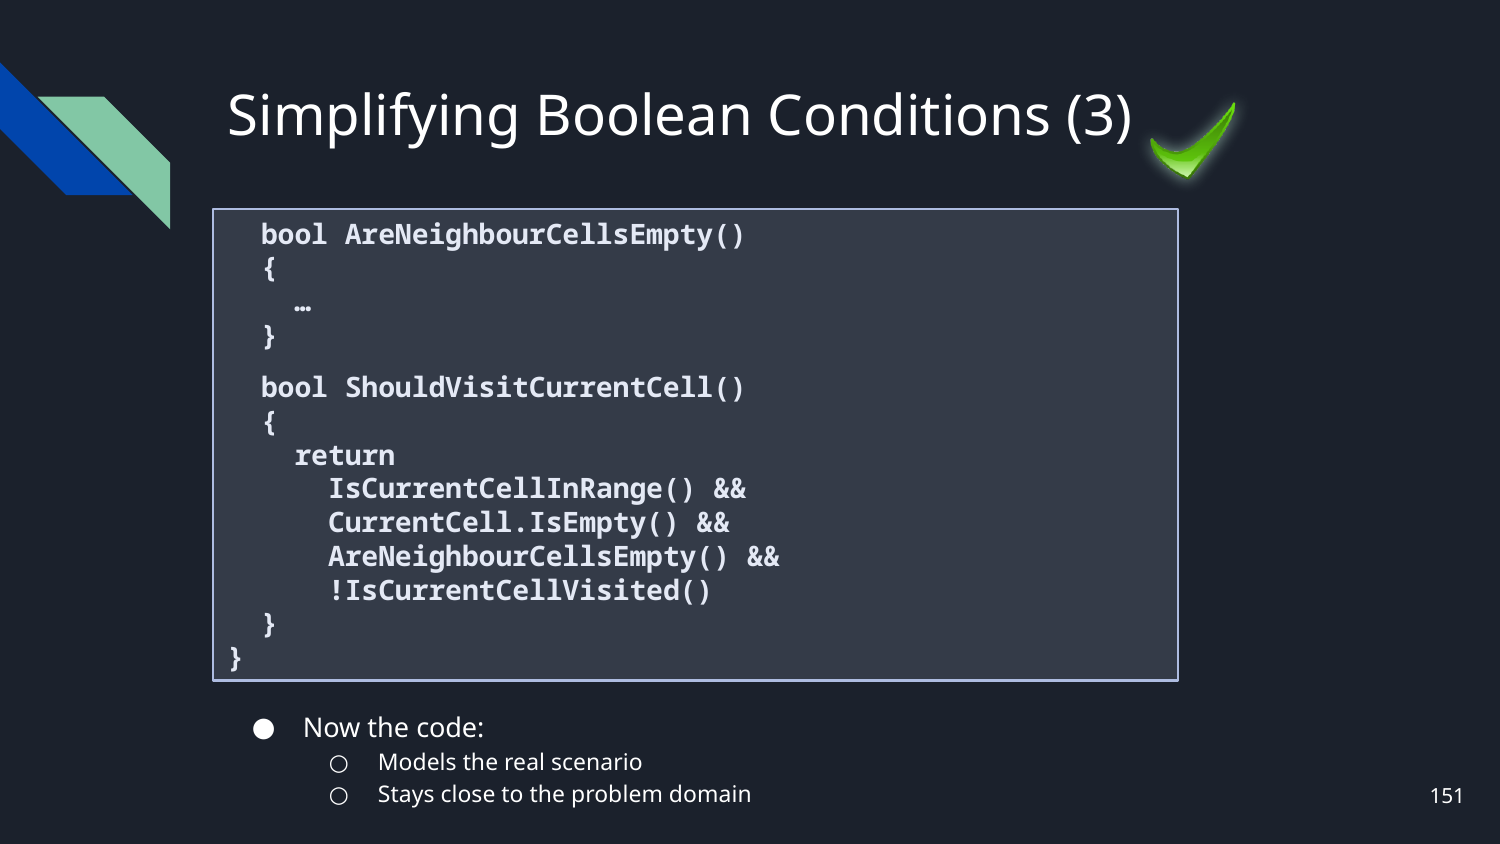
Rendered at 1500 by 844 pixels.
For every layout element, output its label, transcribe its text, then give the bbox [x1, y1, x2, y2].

title Simplifying Boolean Conditions (3) [212, 64, 1368, 215]
list Now the code: Models the real scenario Stays close to the problem domain [212, 471, 1368, 735]
picture [1140, 93, 1238, 191]
text_box bool AreNeighbourCellsEmpty() { … } bool ShouldVisitCurrentCell() { return IsCurrentCellInRange() && CurrentCell.IsEmpty() && AreNeighbourCellsEmpty() && !IsCurrentCellVisited() } } [212, 208, 1179, 681]
slide_number 151 [1389, 764, 1480, 830]
